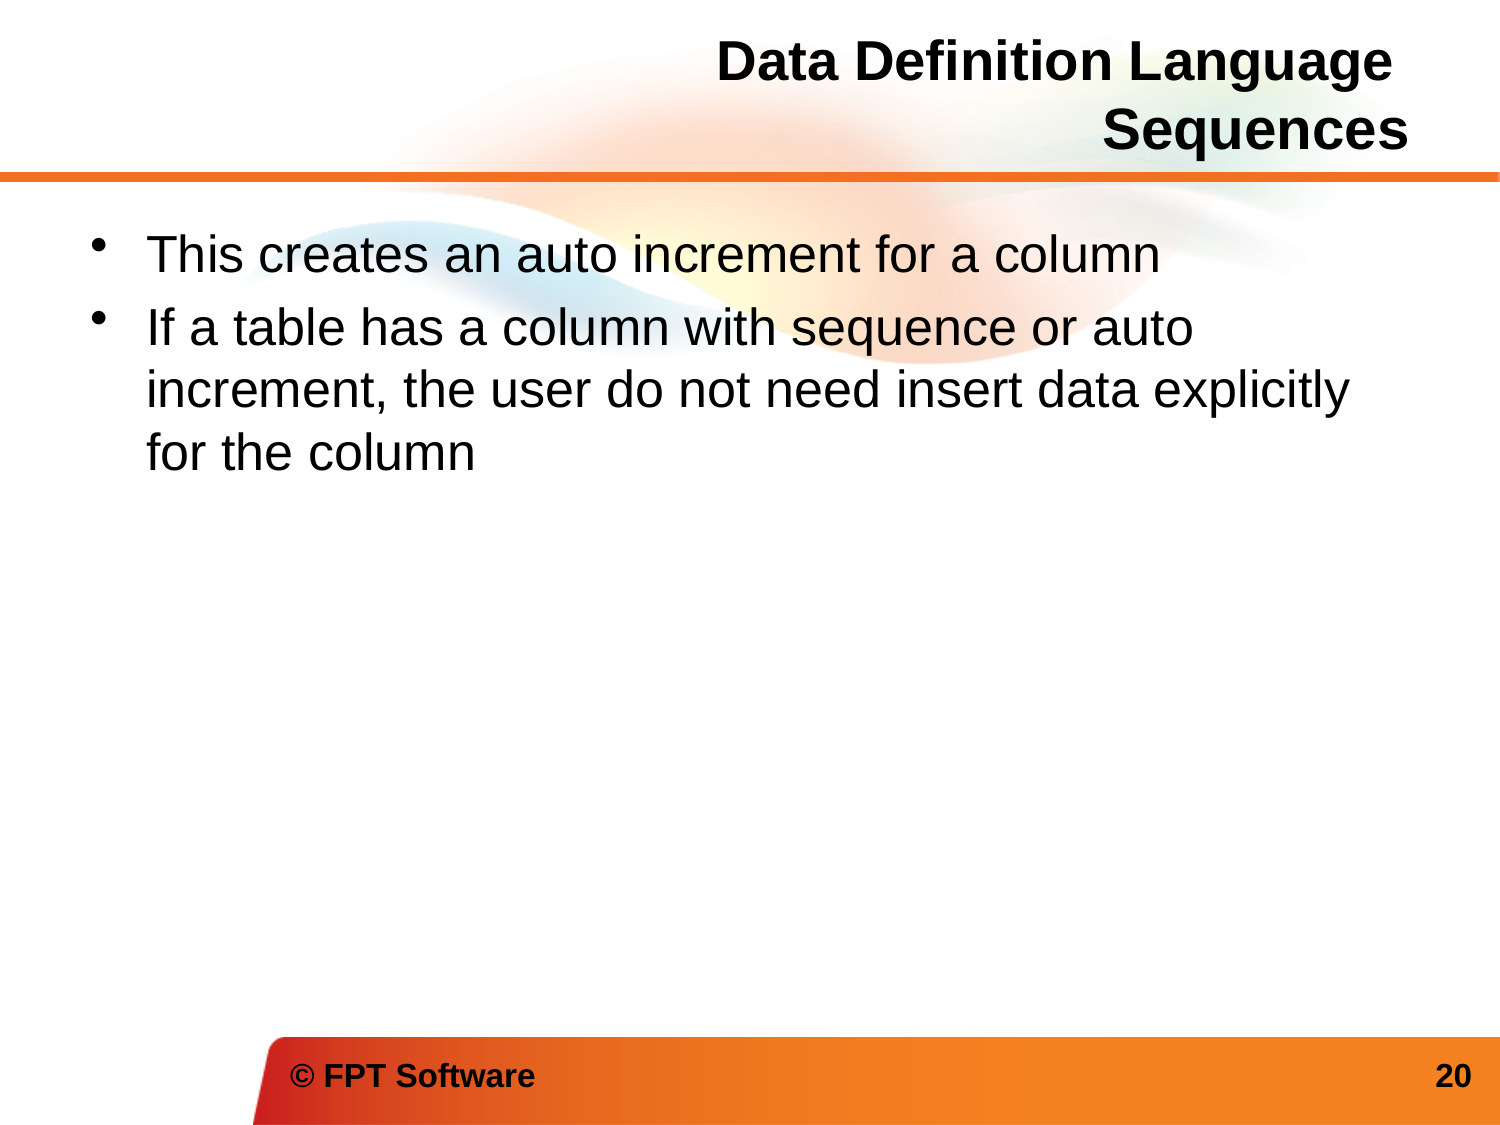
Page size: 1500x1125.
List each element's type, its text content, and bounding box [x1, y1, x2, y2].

list This creates an auto increment for a column If a table has a column with sequence or auto increment, the user do not need insert data explicitly for the column [75, 212, 1425, 1005]
picture [253, 1037, 1500, 1125]
title Data Definition Language Sequences [437, 24, 1425, 161]
picture [0, 0, 1500, 212]
